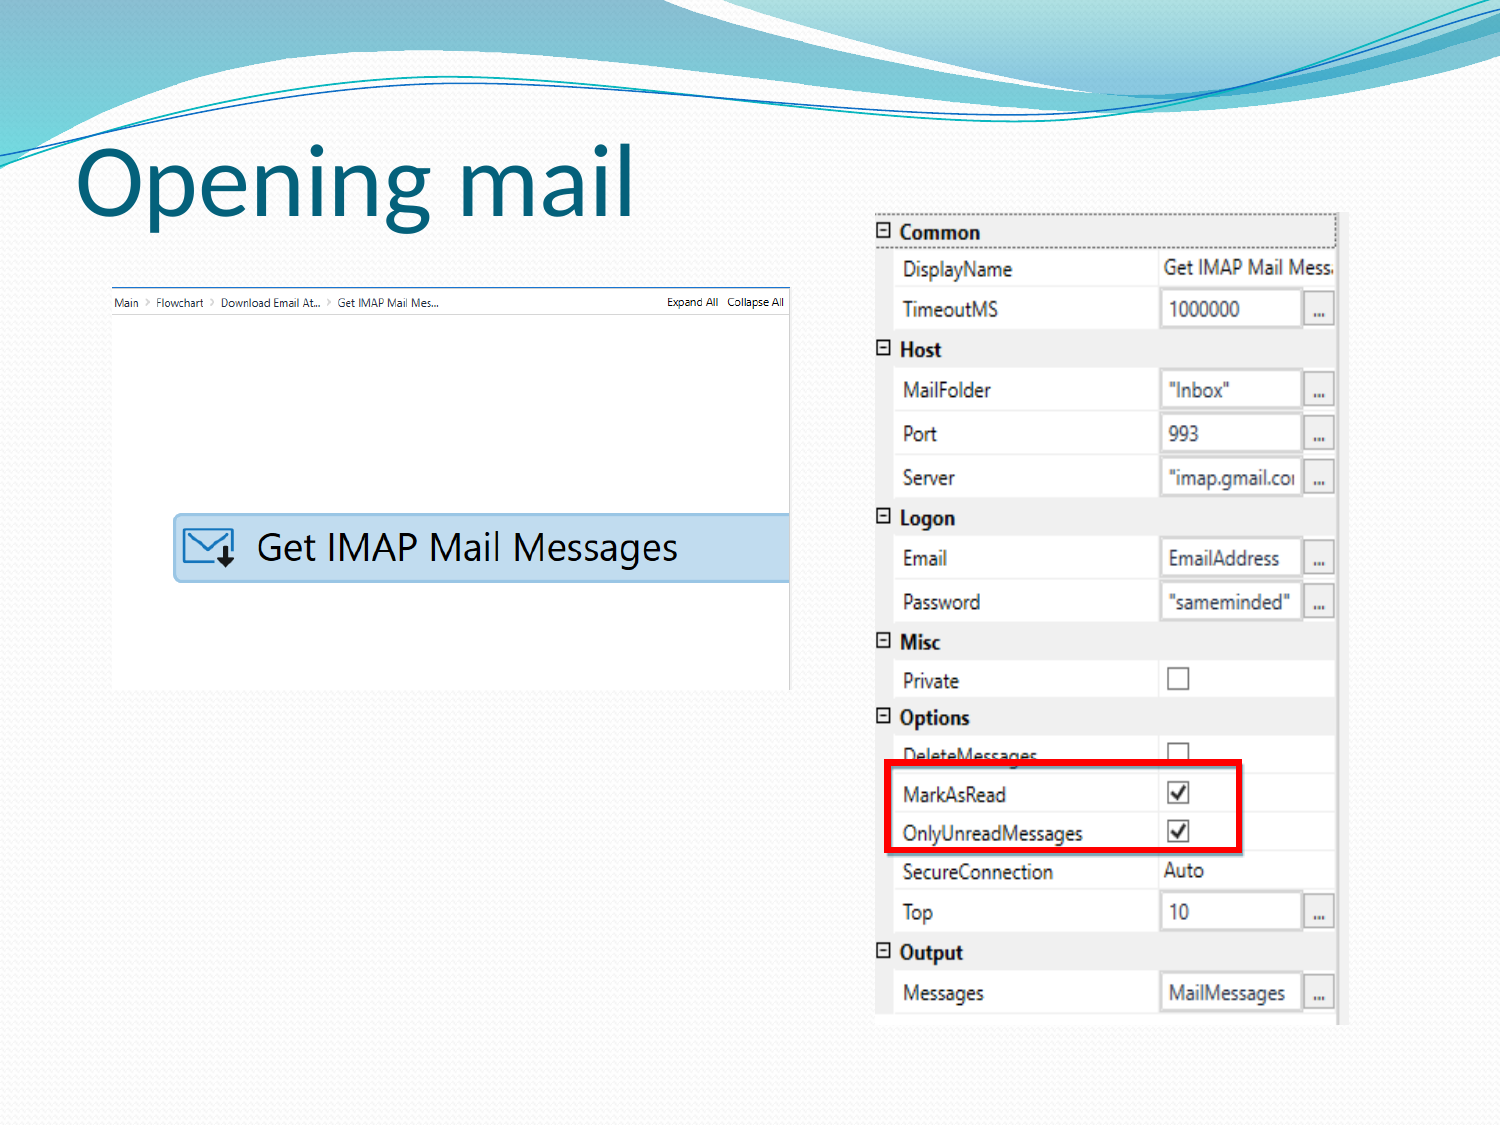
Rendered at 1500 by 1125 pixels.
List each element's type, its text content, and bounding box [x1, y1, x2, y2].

title Opening mail [75, 50, 1425, 238]
picture [874, 212, 1349, 1026]
table_cell Wk 3 [868, 214, 874, 238]
table_cell Wk 3 [1349, 214, 1356, 238]
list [112, 287, 793, 690]
